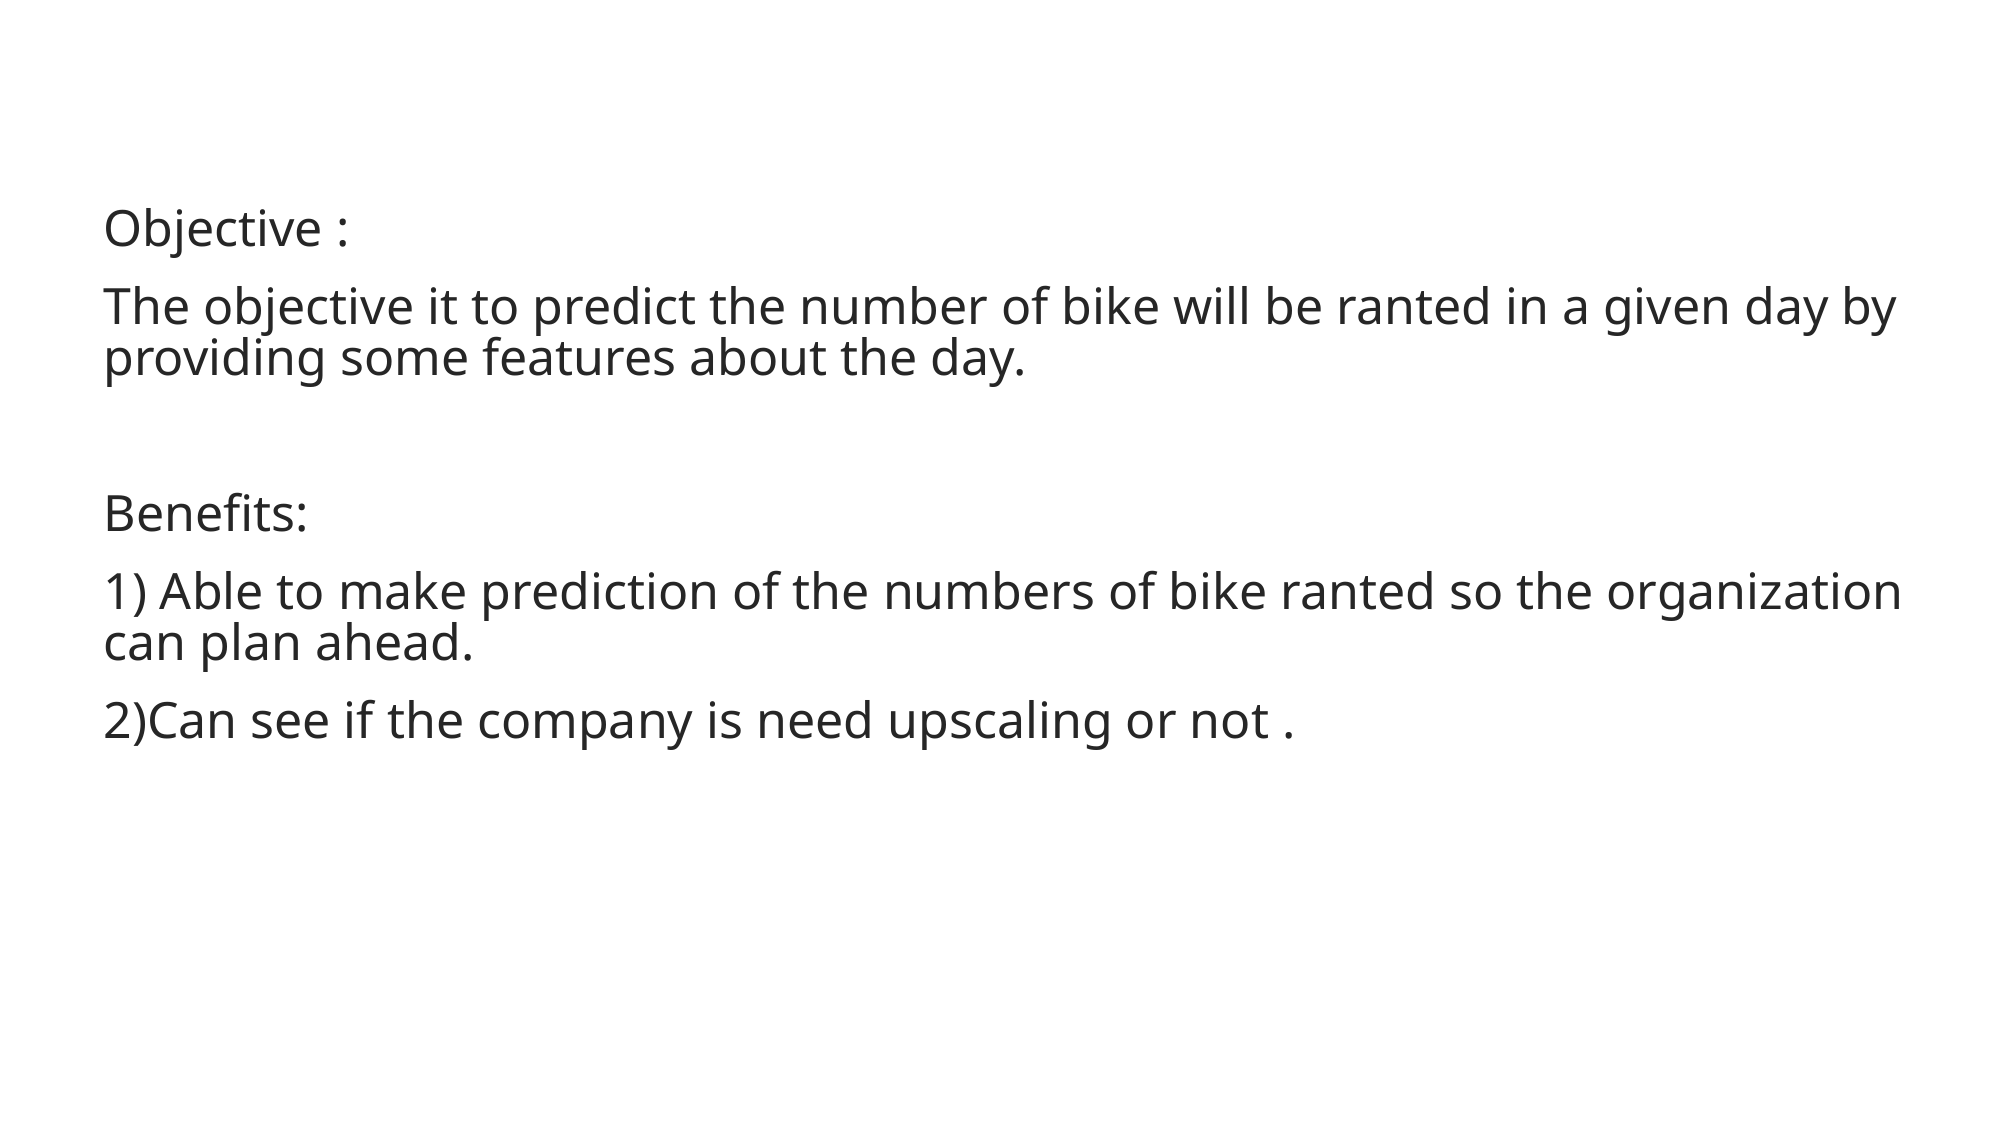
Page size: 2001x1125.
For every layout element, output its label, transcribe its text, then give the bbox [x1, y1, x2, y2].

list Objective : The objective it to predict the number of bike will be ranted in a given day by providing some features about the day. Benefits: 1) Able to make prediction of the numbers of bike ranted so the organization can plan ahead. 2)Can see if the company is need upscaling or not . [73, 197, 1934, 1027]
